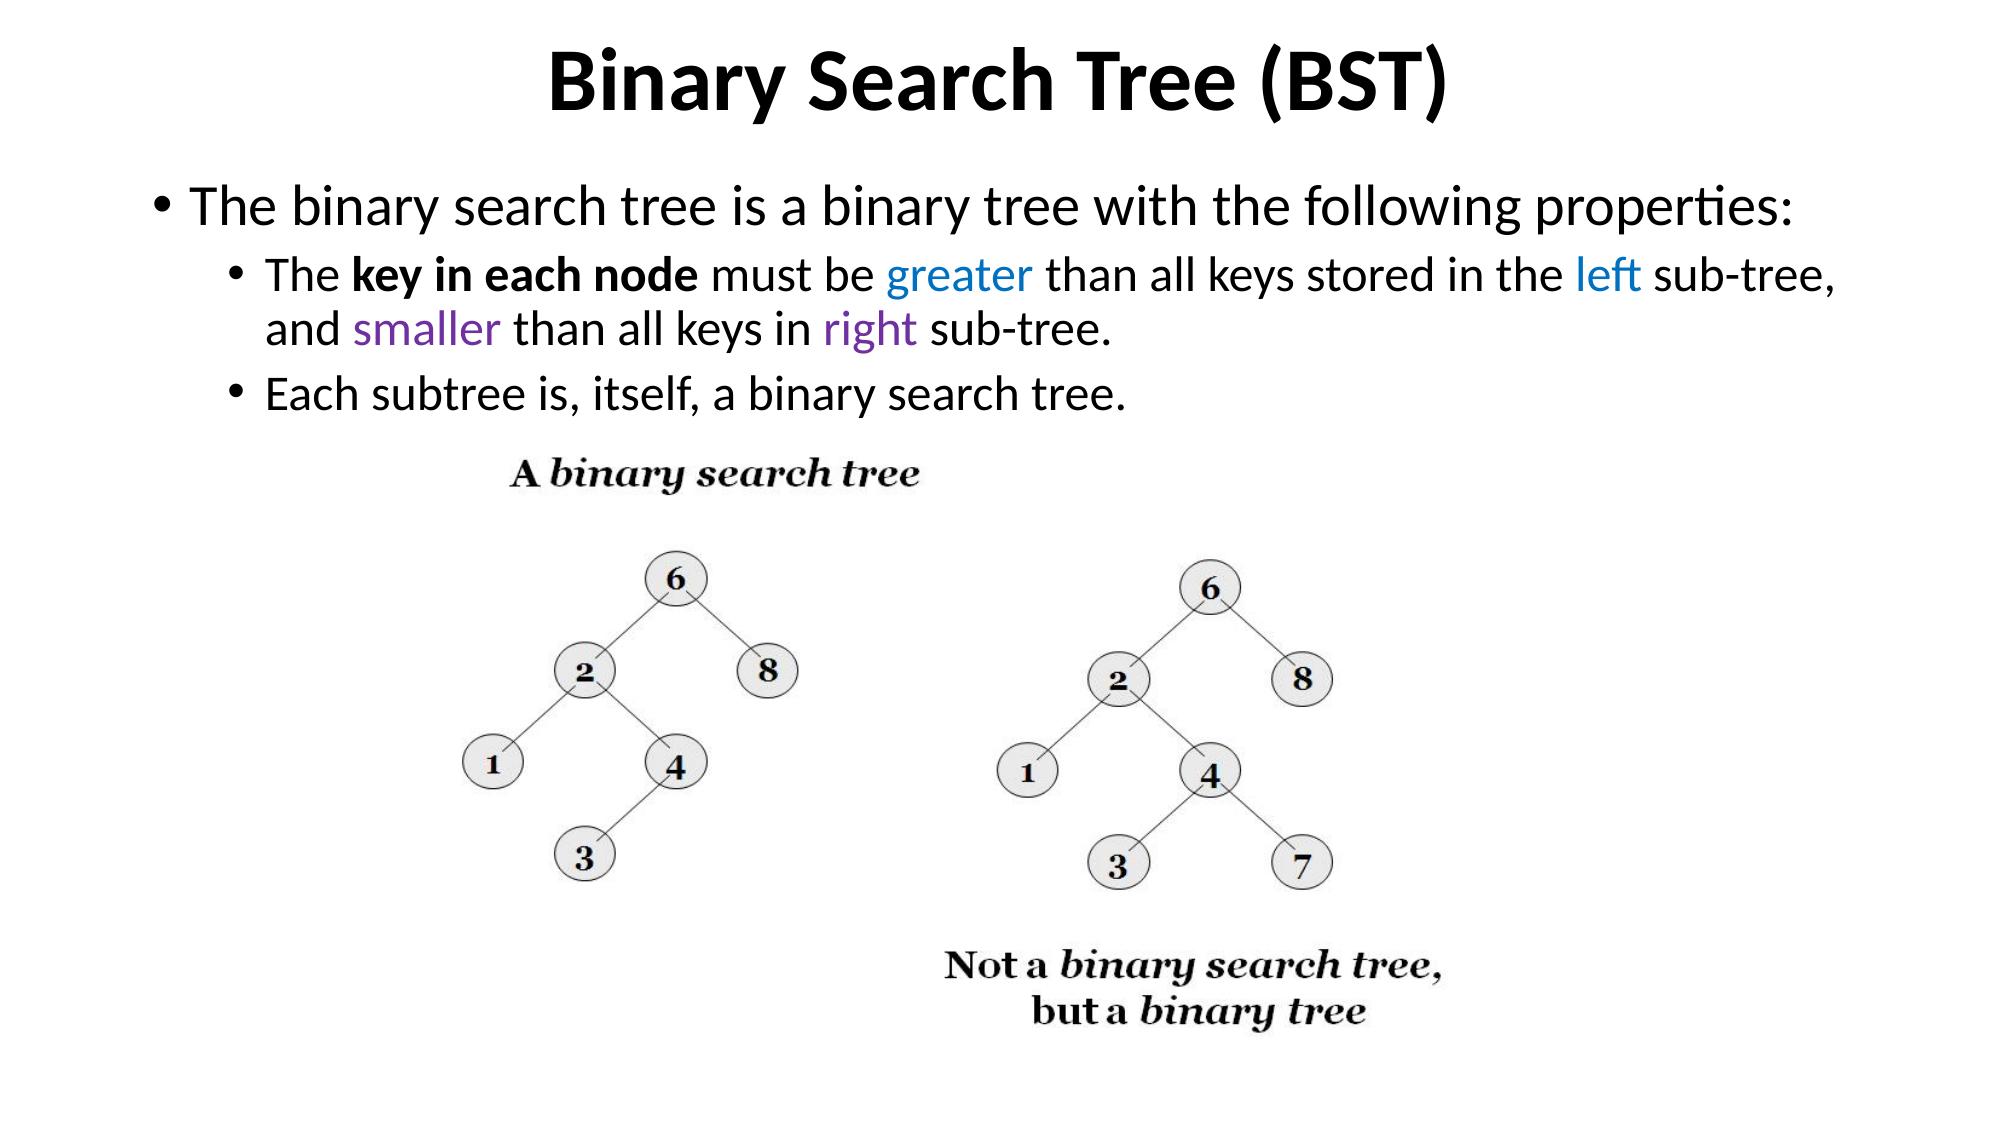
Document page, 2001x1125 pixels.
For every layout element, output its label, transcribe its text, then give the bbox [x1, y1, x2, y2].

picture [461, 437, 1477, 1040]
title Binary Search Tree (BST) [137, 24, 1863, 138]
list The binary search tree is a binary tree with the following properties: The key in each node must be greater than all keys stored in the left sub-tree, and smaller than all keys in right sub-tree. Each subtree is, itself, a binary search tree. [137, 167, 1863, 979]
